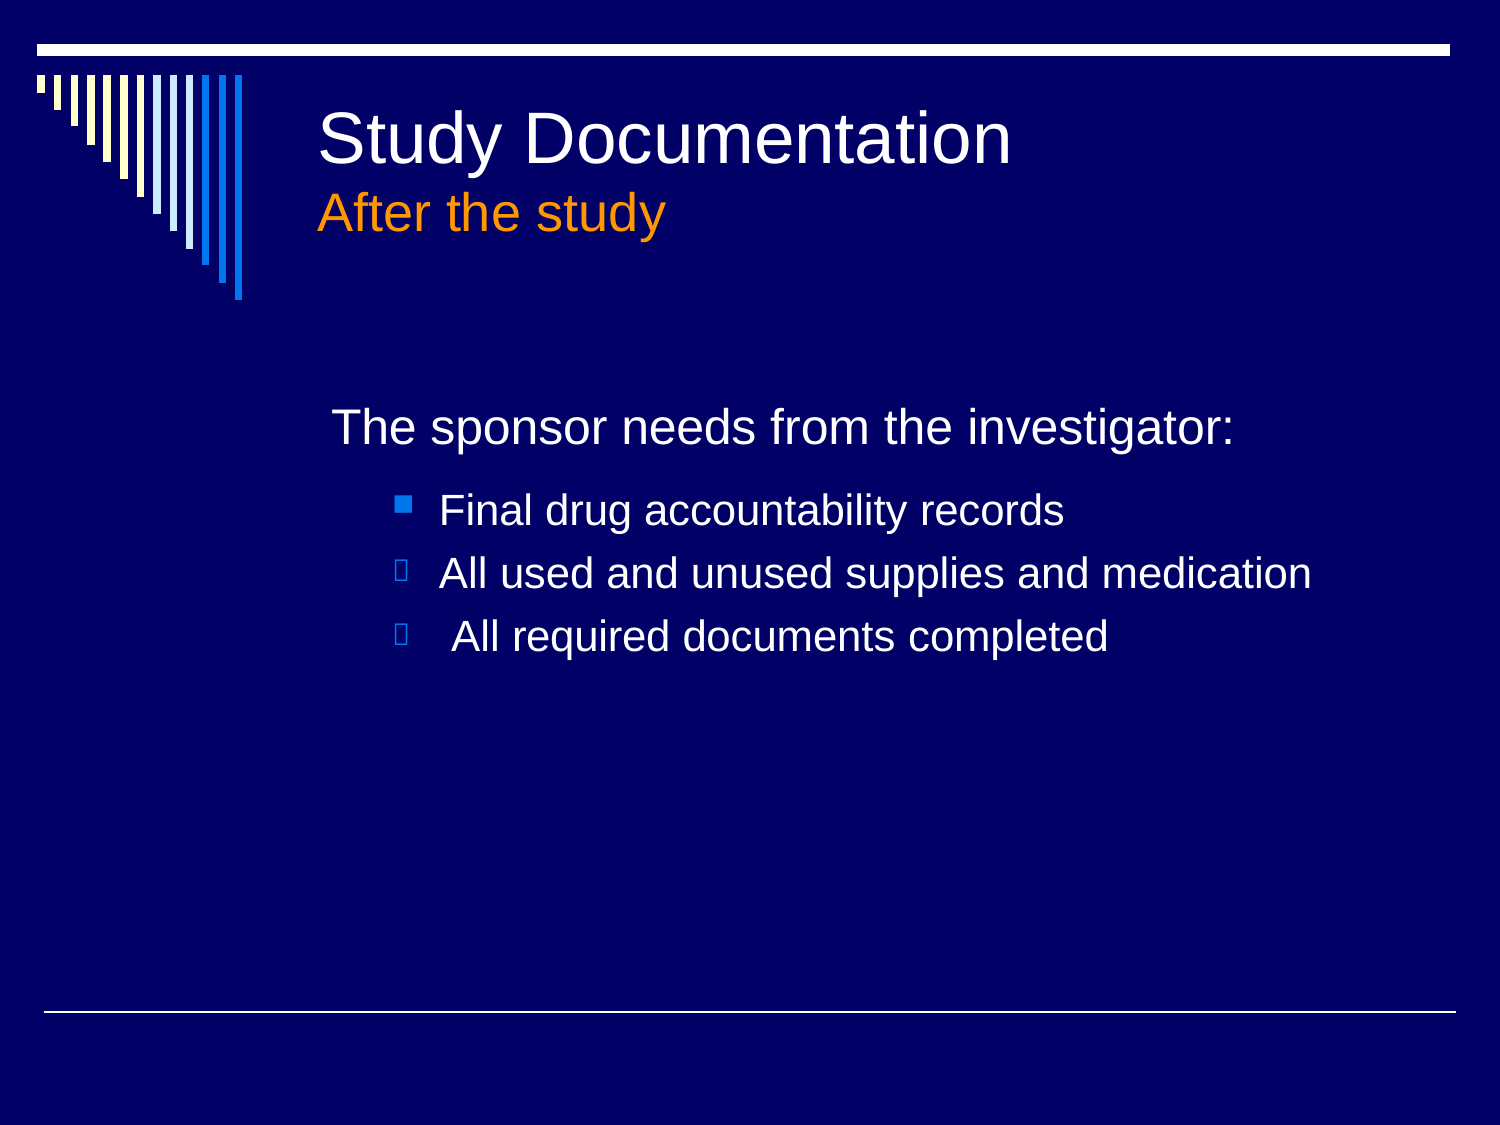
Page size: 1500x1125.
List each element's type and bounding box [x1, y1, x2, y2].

text_box [390, 468, 1319, 661]
text_box [328, 392, 1242, 455]
title [315, 88, 1017, 279]
